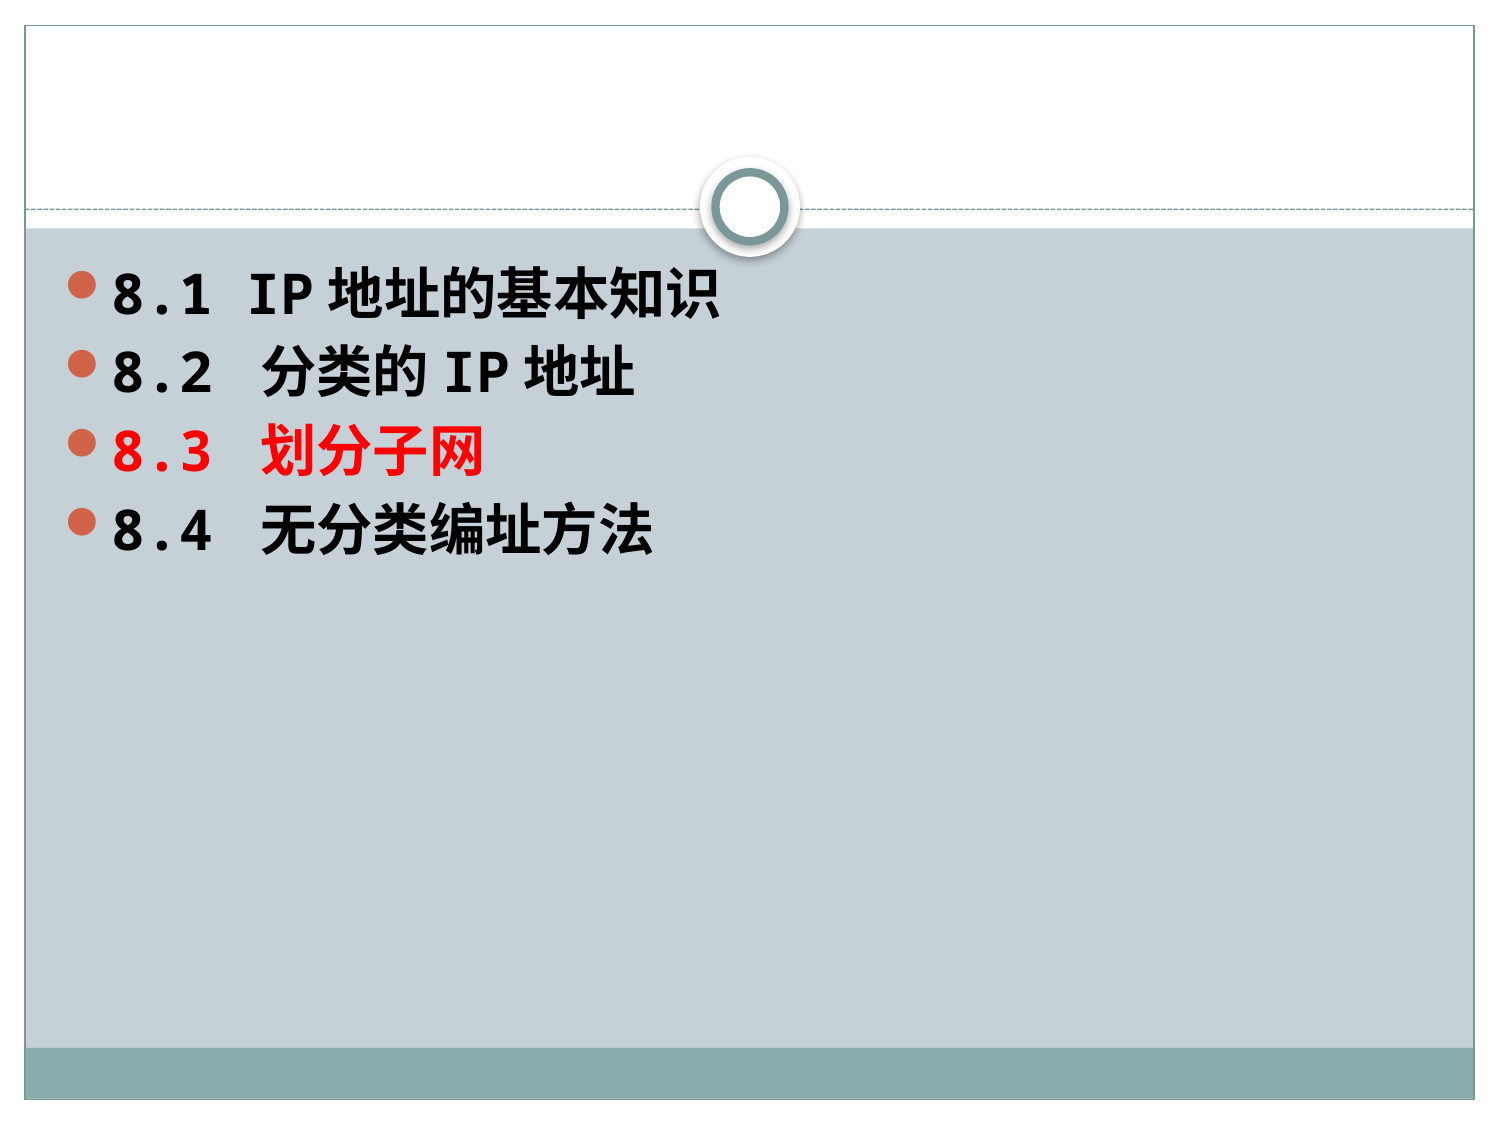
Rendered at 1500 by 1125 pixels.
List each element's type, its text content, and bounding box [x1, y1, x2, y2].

list 8.1 IP地址的基本知识 8.2 分类的IP地址 8.3 划分子网 8.4 无分类编址方法 [49, 250, 1445, 1001]
